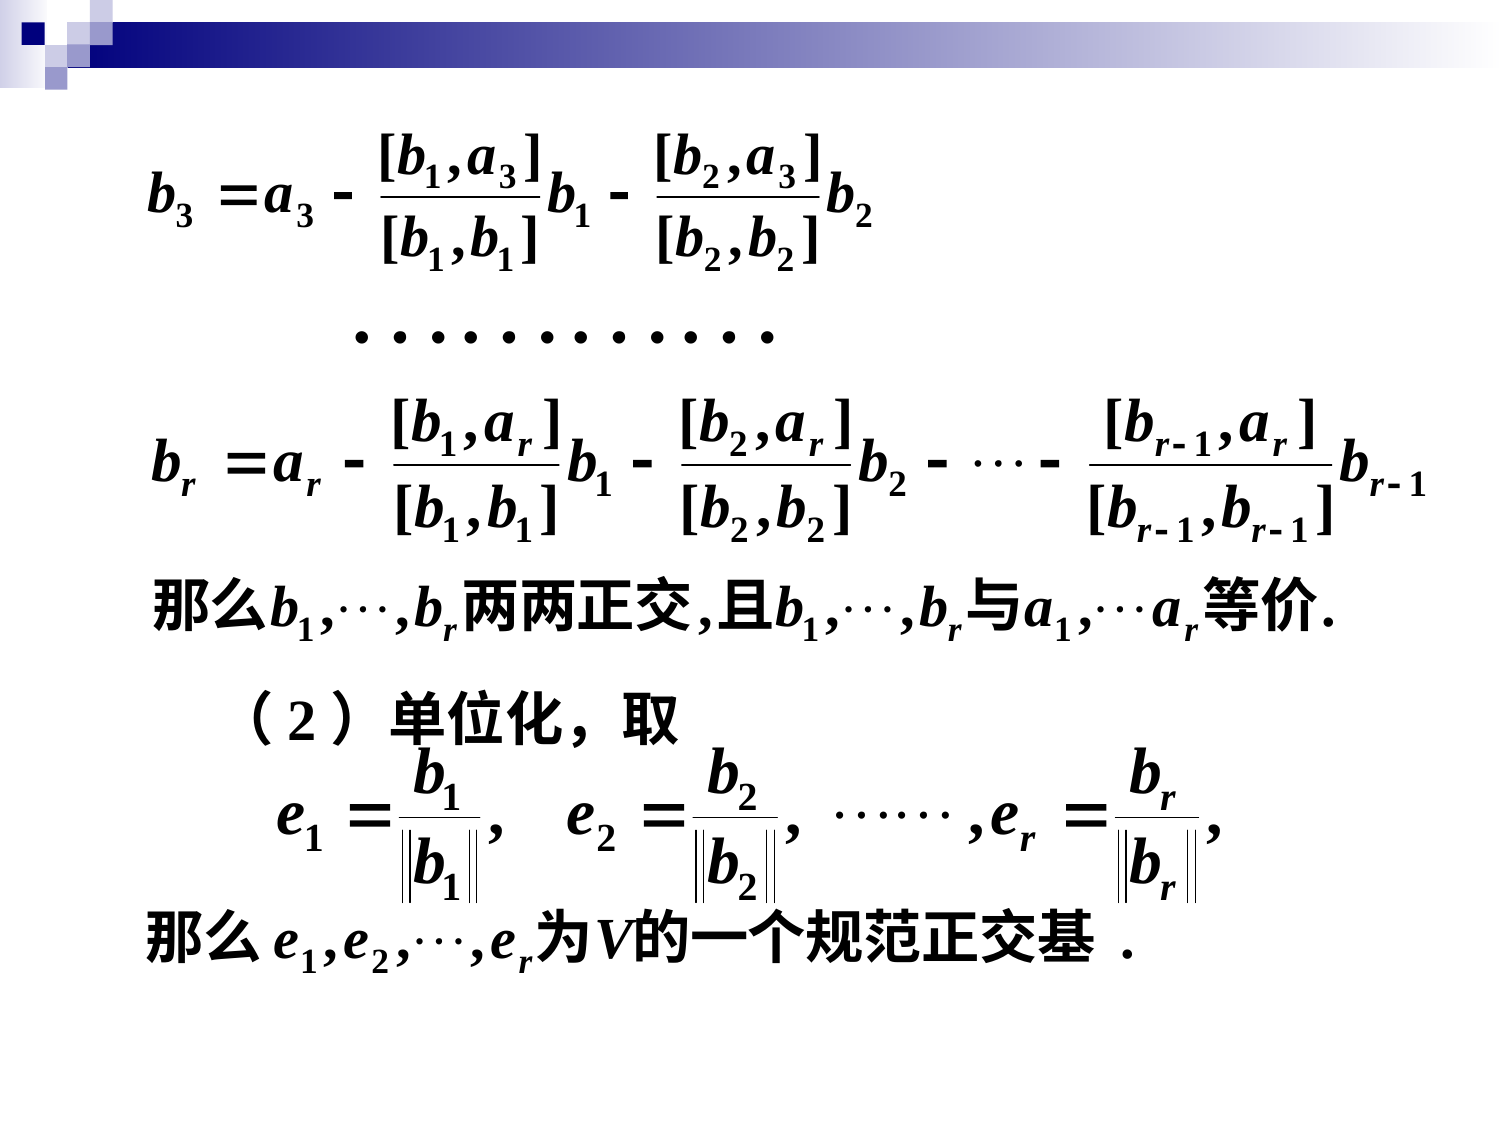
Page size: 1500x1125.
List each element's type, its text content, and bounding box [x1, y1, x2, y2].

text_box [148, 387, 1430, 549]
text_box （2）单位化，取 [200, 675, 695, 760]
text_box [144, 122, 877, 278]
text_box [273, 736, 1226, 908]
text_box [143, 904, 1138, 978]
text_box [149, 574, 1338, 646]
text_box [349, 324, 787, 356]
